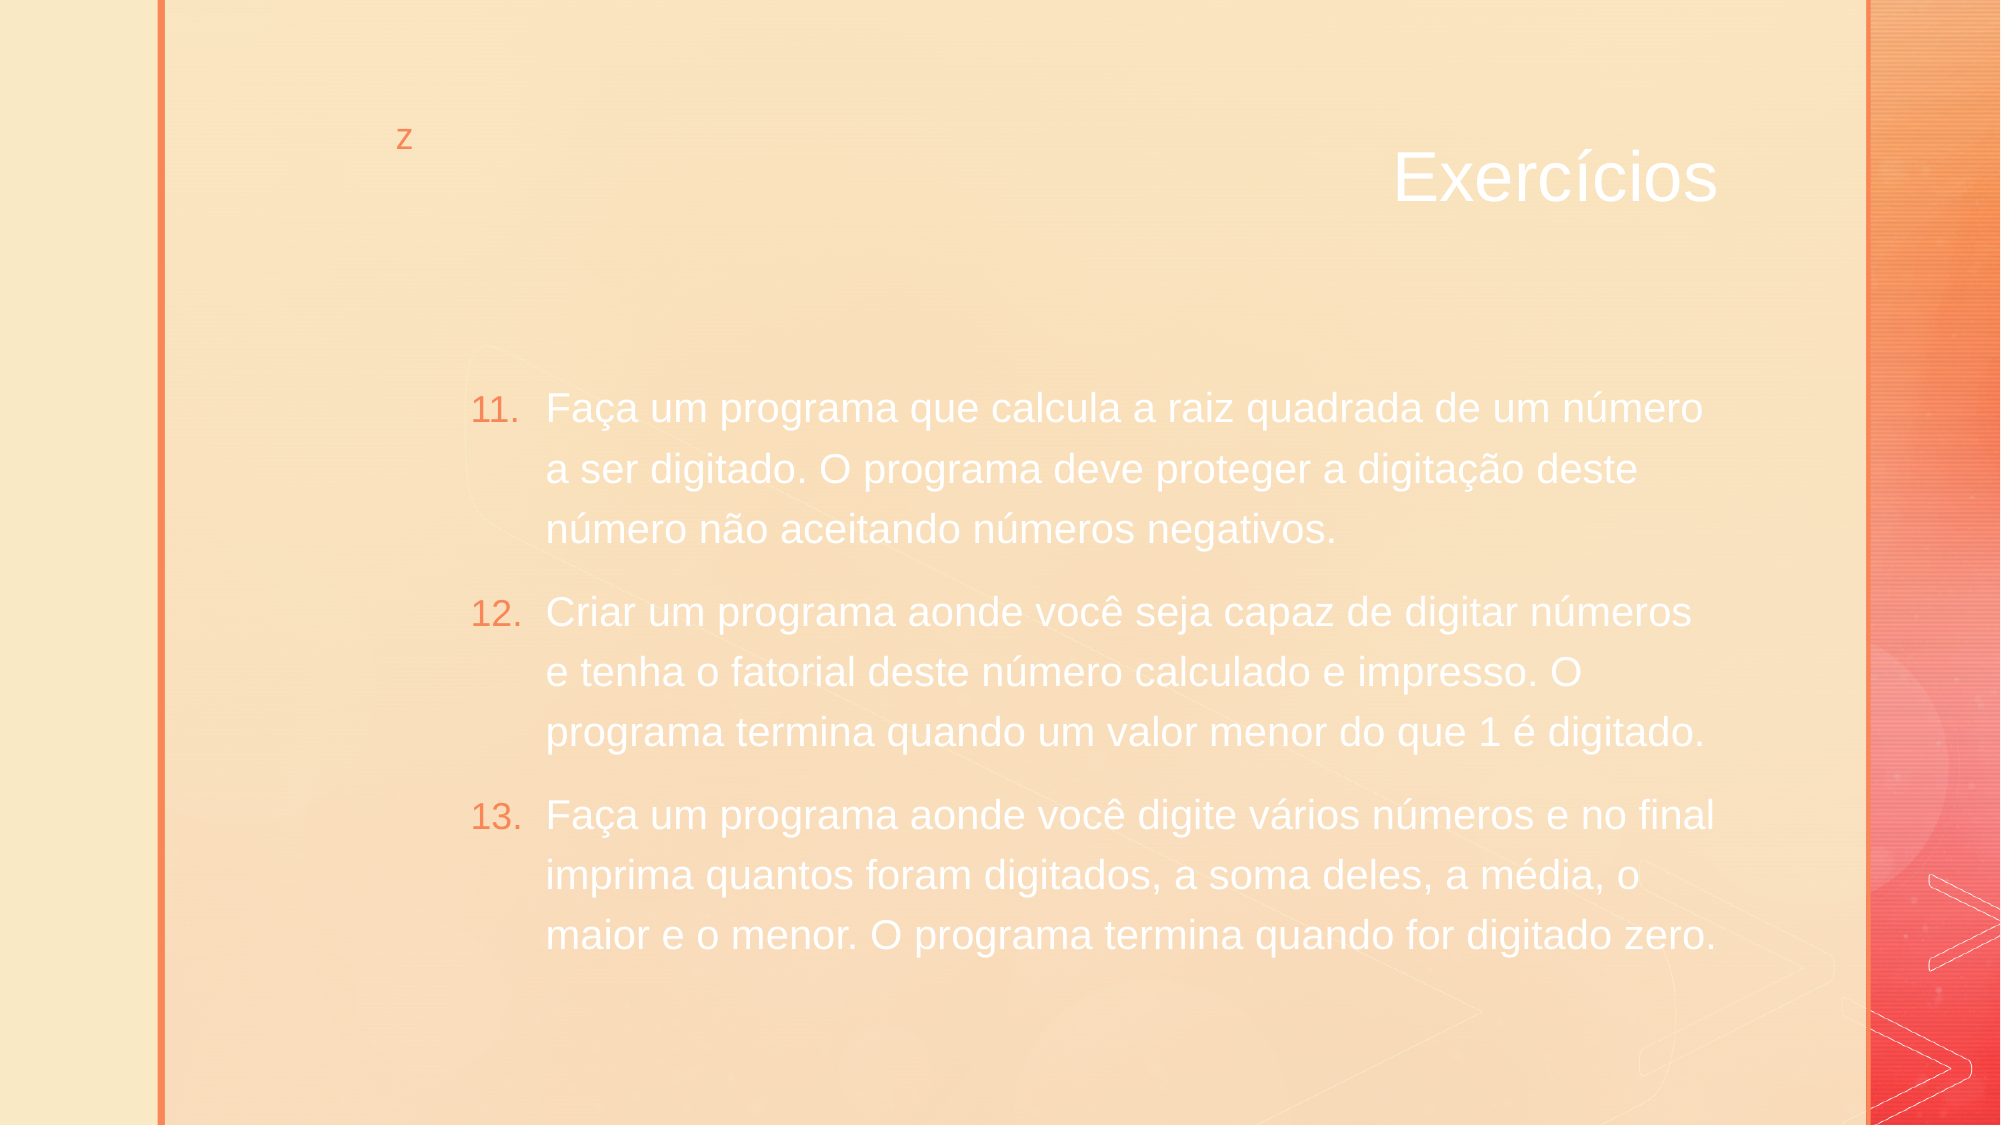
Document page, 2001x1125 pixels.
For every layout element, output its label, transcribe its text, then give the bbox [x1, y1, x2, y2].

picture [1871, 0, 2001, 1125]
text_box Exercícios [428, 132, 1734, 310]
text_box Faça um programa que calcula a raiz quadrada de um número a ser digitado. O programa deve proteger a digitação deste número não aceitando números negativos. Criar um programa aonde você seja capaz de digitar números e tenha o fatorial deste número calculado e impresso. O programa termina quando um valor menor do que 1 é digitado. Faça um programa aonde você digite vários números e no final imprima quantos foram digitados, a soma deles, a média, o maior e o menor. O programa termina quando for digitado zero. [454, 336, 1734, 993]
